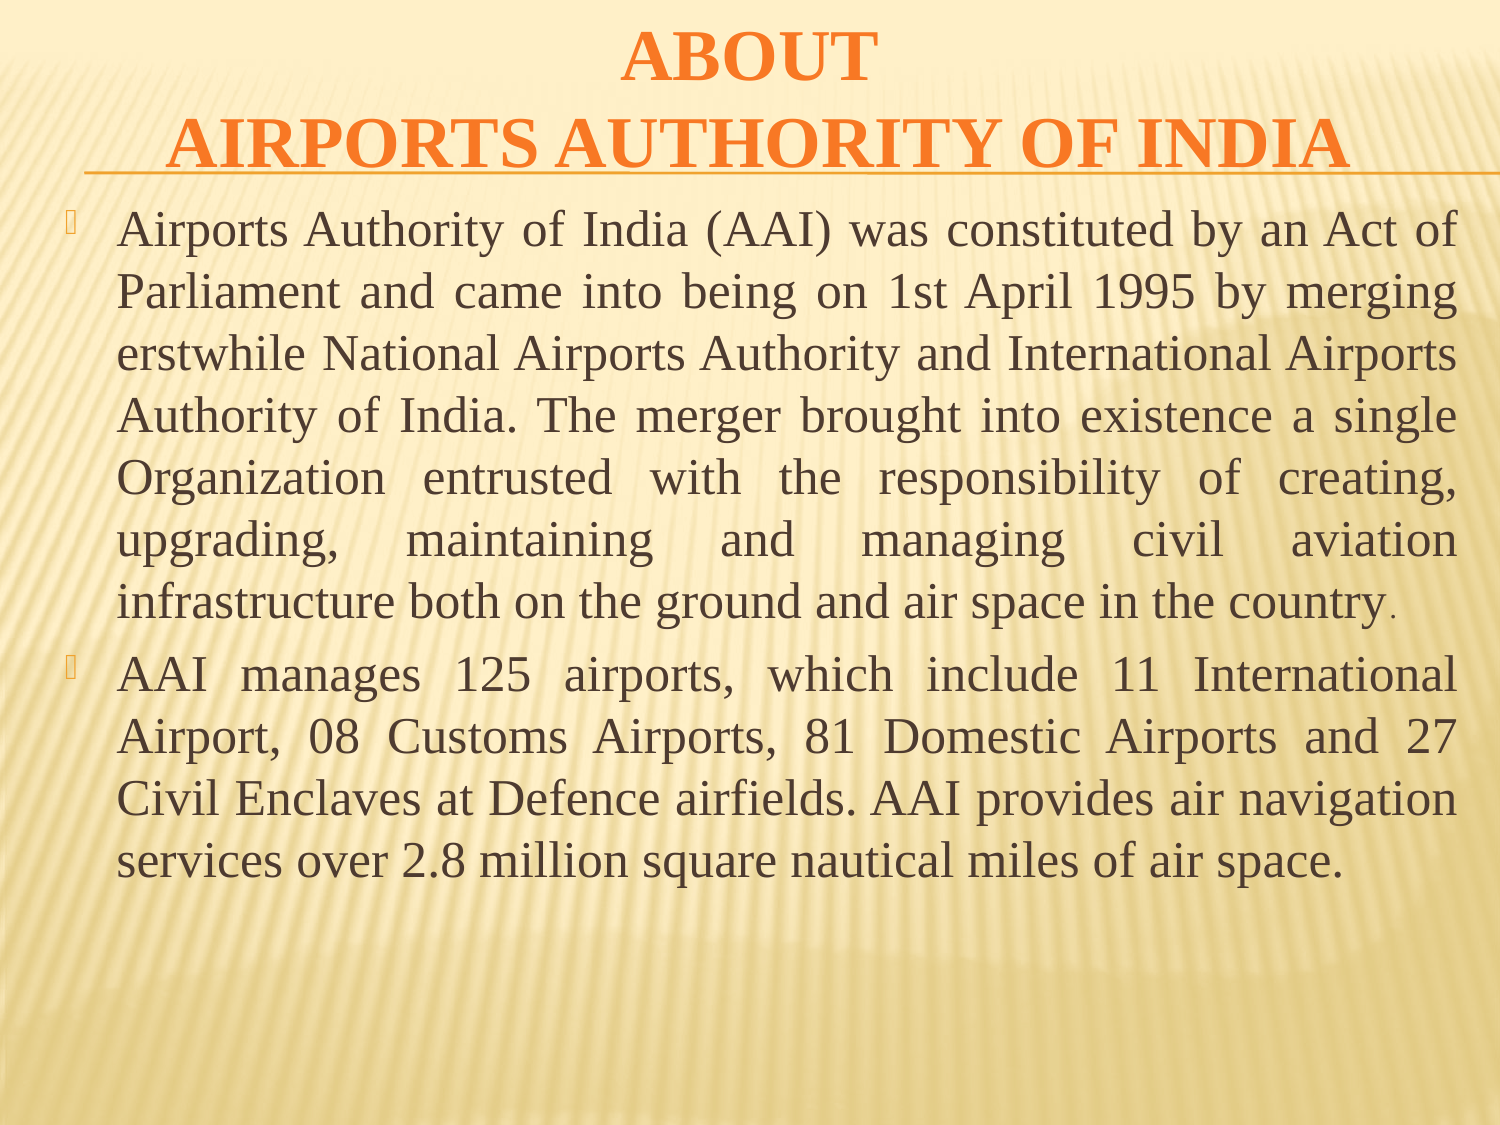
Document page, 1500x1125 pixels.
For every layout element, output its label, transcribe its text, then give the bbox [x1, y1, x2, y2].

text_box ABOUT AIRPORTS AUTHORITY OF INDIA [0, 0, 1500, 190]
list Airports Authority of India (AAI) was constituted by an Act of Parliament and came into being on 1st April 1995 by merging erstwhile National Airports Authority and International Airports Authority of India. The merger brought into existence a single Organization entrusted with the responsibility of creating, upgrading, maintaining and managing civil aviation infrastructure both on the ground and air space in the country. AAI manages 125 airports, which include 11 International Airport, 08 Customs Airports, 81 Domestic Airports and 27 Civil Enclaves at Defence airfields. AAI provides air navigation services over 2.8 million square nautical miles of air space. [50, 190, 1475, 1038]
